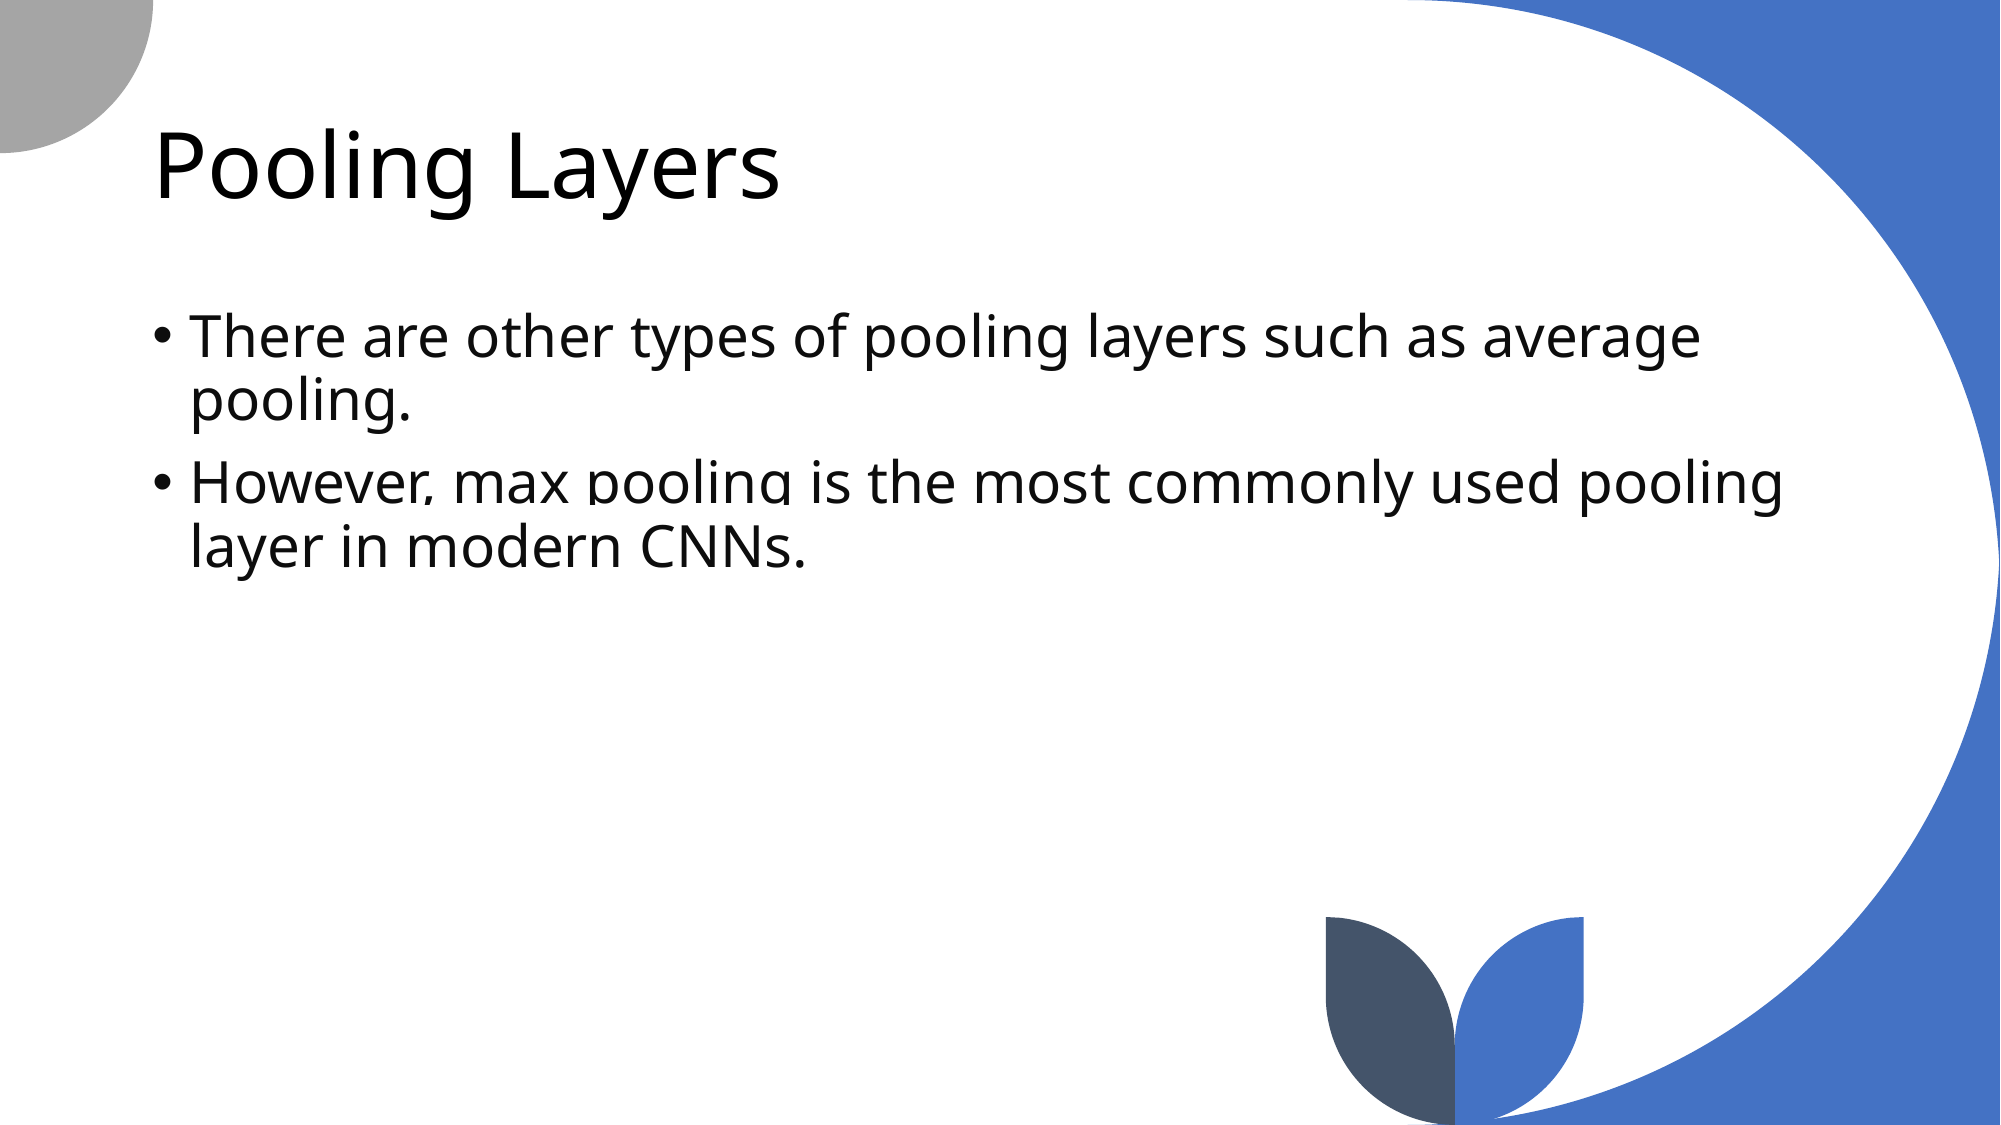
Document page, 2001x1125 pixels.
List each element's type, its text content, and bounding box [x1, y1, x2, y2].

list There are other types of pooling layers such as average pooling. However, max pooling is the most commonly used pooling layer in modern CNNs. [137, 299, 1863, 1014]
title Pooling Layers [137, 59, 1863, 278]
